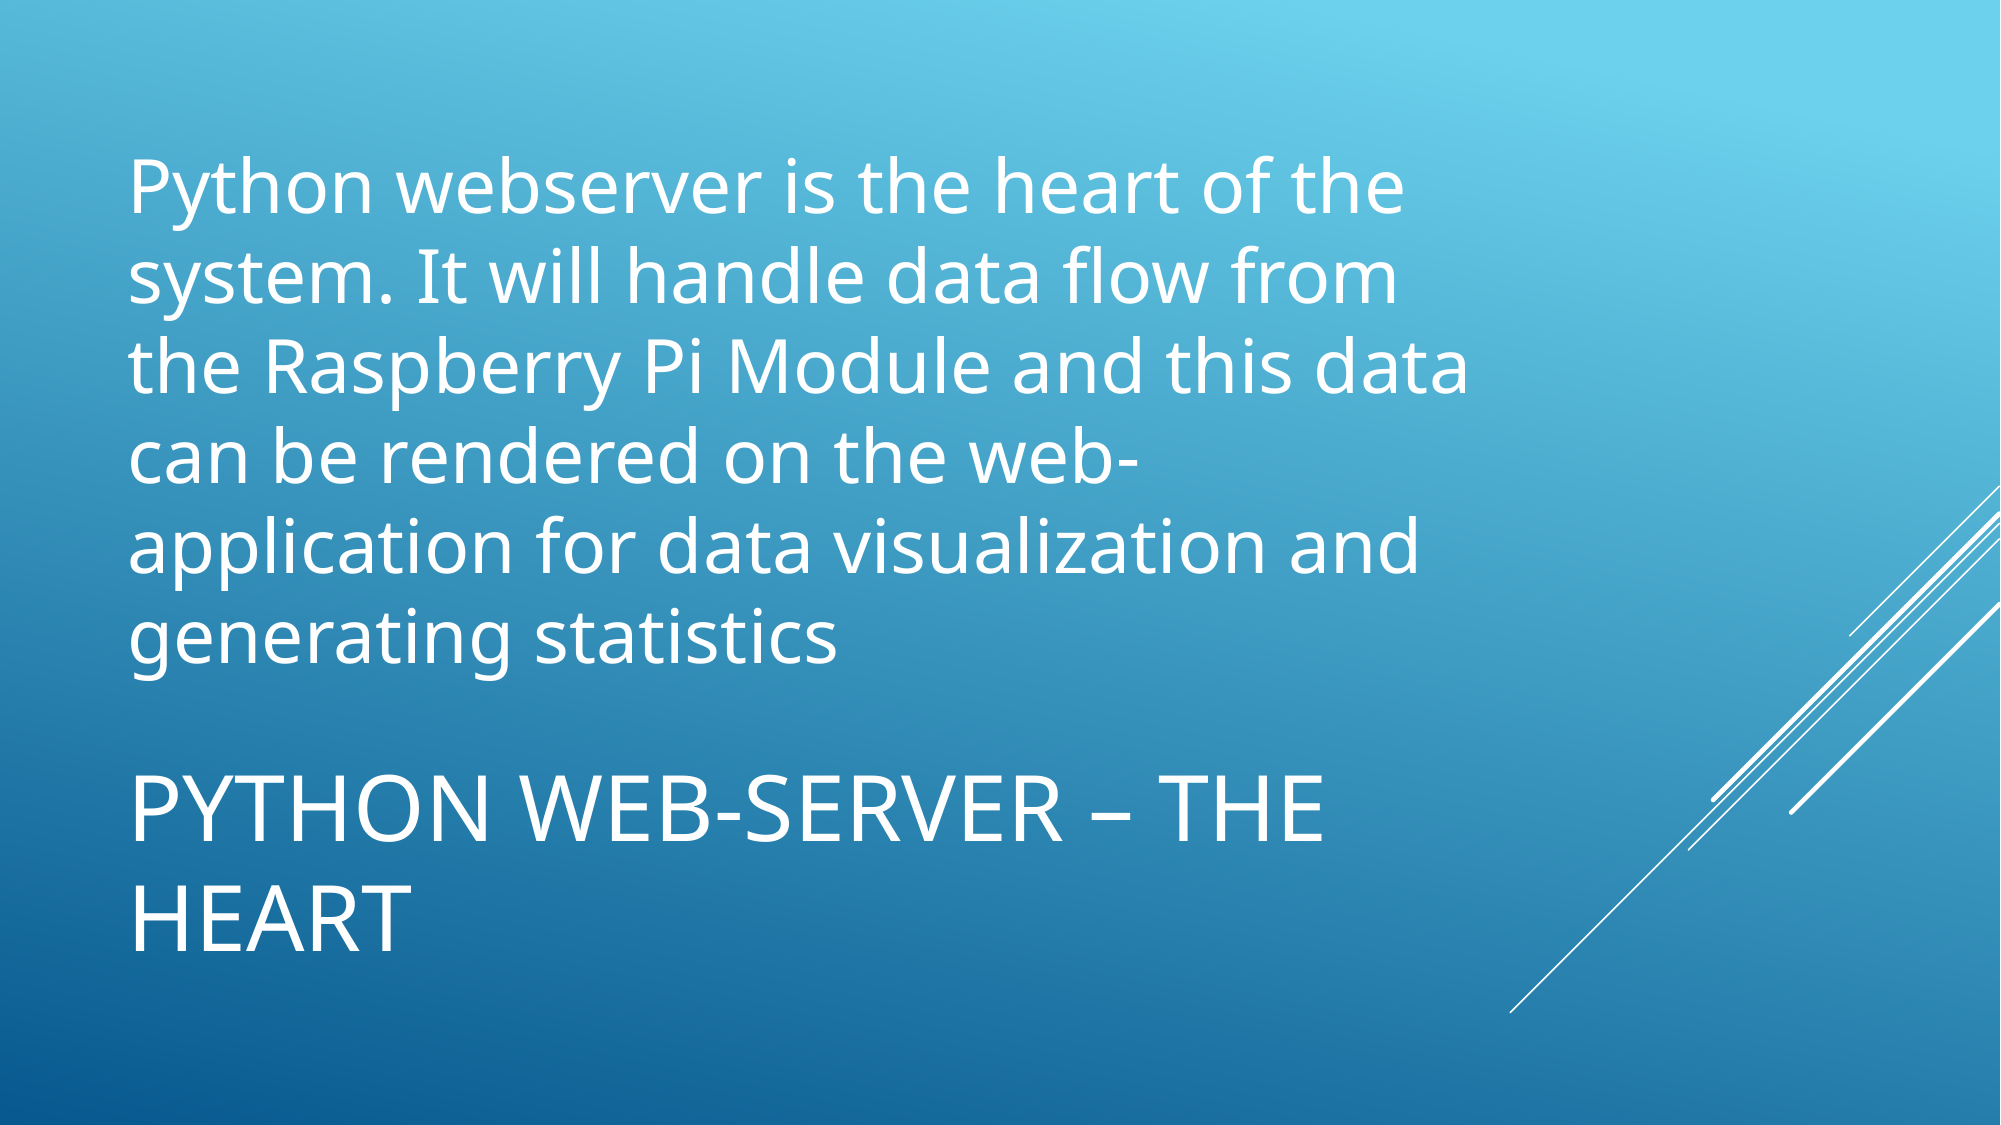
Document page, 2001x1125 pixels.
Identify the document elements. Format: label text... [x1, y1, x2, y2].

list Python webserver is the heart of the system. It will handle data flow from the Raspberry Pi Module and this data can be rendered on the web-application for data visualization and generating statistics [112, 112, 1513, 706]
title Python web-server – The heart [112, 736, 1513, 984]
